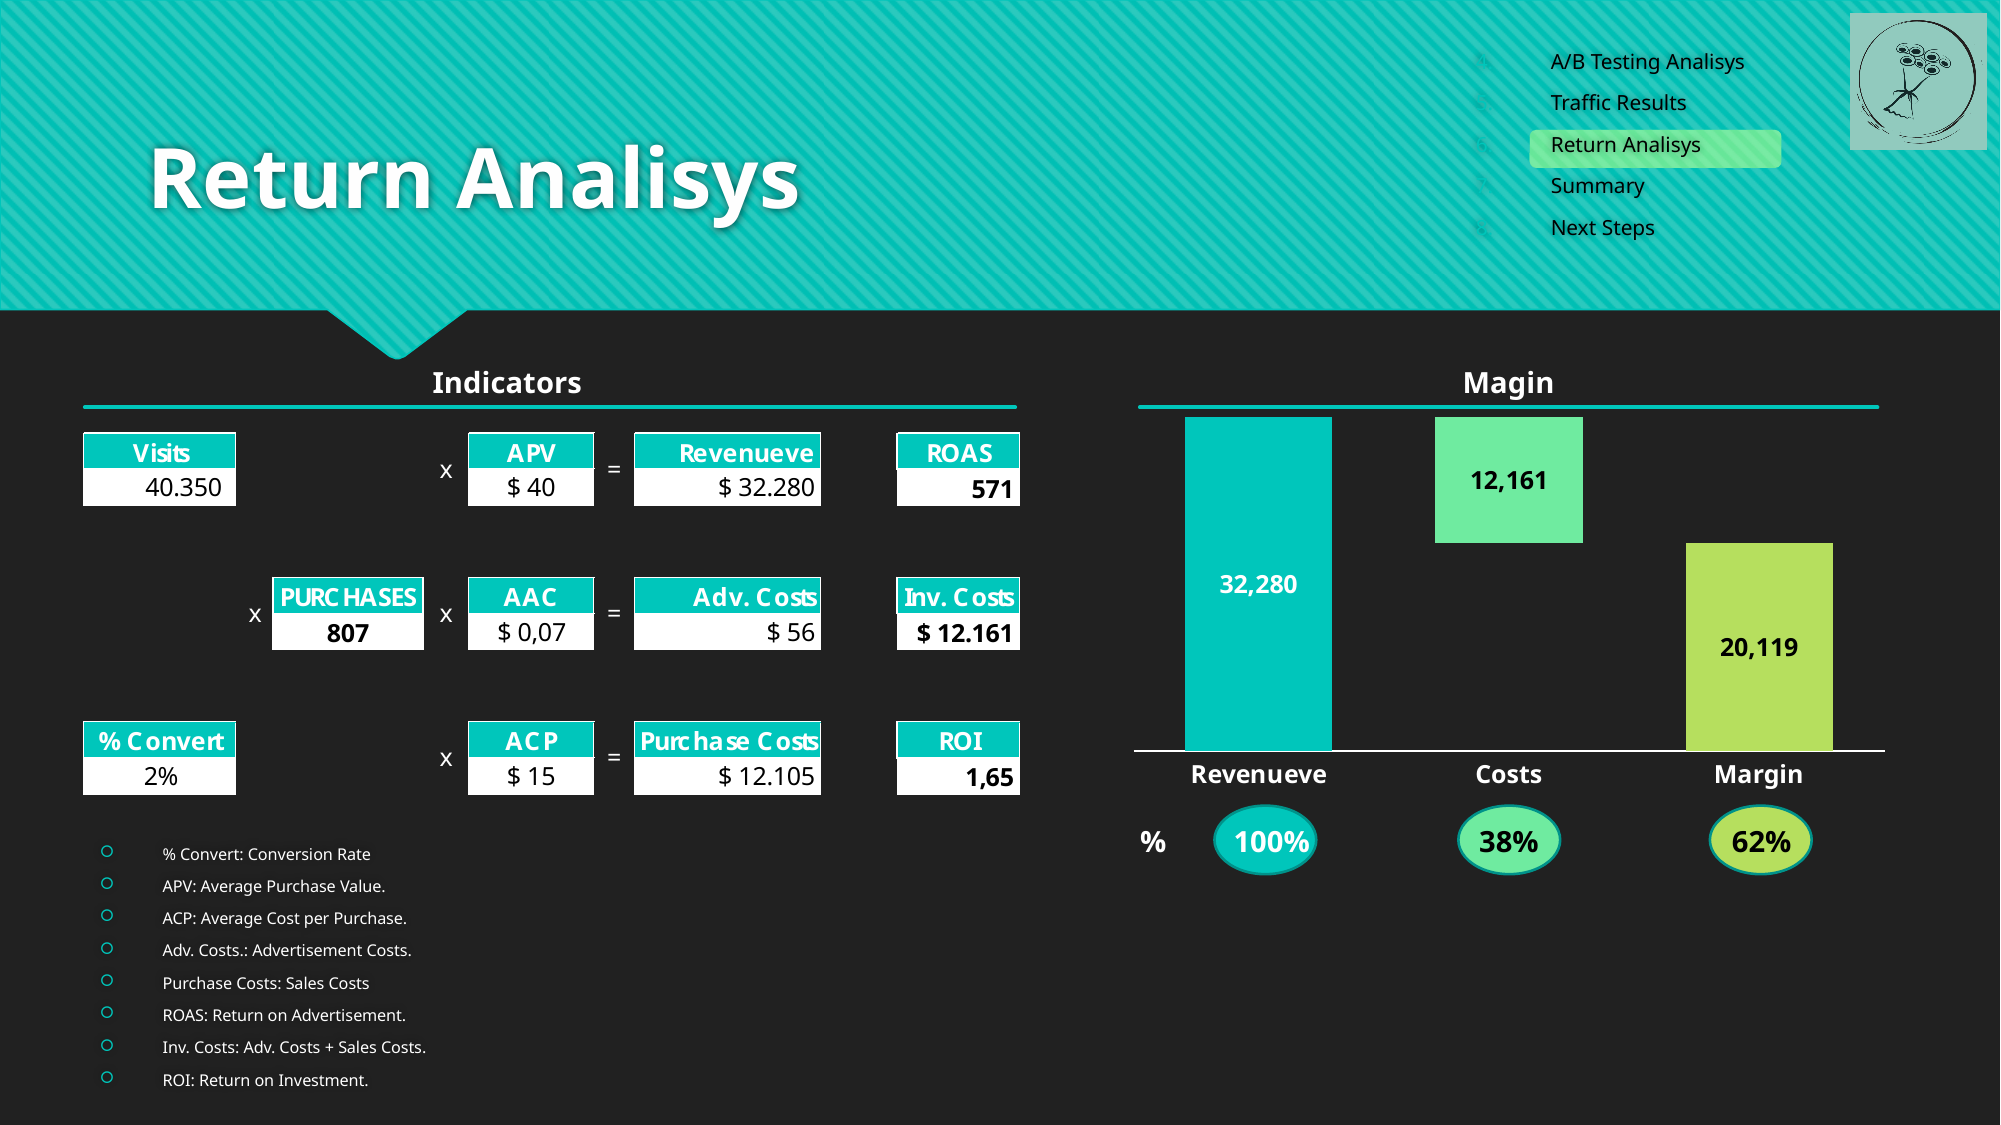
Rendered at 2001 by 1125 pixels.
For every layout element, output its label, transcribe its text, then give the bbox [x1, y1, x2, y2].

text_box [1228, 804, 1303, 815]
text_box [1473, 866, 1545, 876]
text_box [1554, 821, 1562, 859]
text_box [1708, 820, 1717, 860]
picture [44, 400, 1055, 831]
chart [1117, 380, 1901, 800]
text_box [1807, 823, 1813, 857]
picture [1850, 13, 1988, 151]
text_box Magin [1447, 356, 1570, 380]
text_box [1723, 804, 1799, 815]
list % Convert: Conversion Rate APV: Average Purchase Value. ACP: Average Cost per Purchase. Adv. Costs.: Advertisement Costs. Purchase Costs: Sales Costs ROAS: Return on Advertisement. Inv. Costs: Adv. Costs + Sales Costs. ROI: Return on Investment. [84, 836, 526, 1099]
text_box [1471, 804, 1547, 815]
text_box Indicators [417, 356, 597, 400]
text_box 62% [1717, 815, 1807, 866]
text_box [1213, 825, 1218, 855]
text_box 38% [1464, 815, 1554, 866]
text_box [1229, 866, 1301, 876]
text_box [1457, 822, 1464, 858]
text_box 100% [1218, 815, 1325, 866]
text_box % [1125, 815, 1182, 866]
text_box A/B Testing Analisys Traffic Results Return Analisys Summary Next Steps [1460, 41, 1891, 293]
text_box [1725, 866, 1797, 876]
title Return Analisys [132, 73, 1454, 233]
